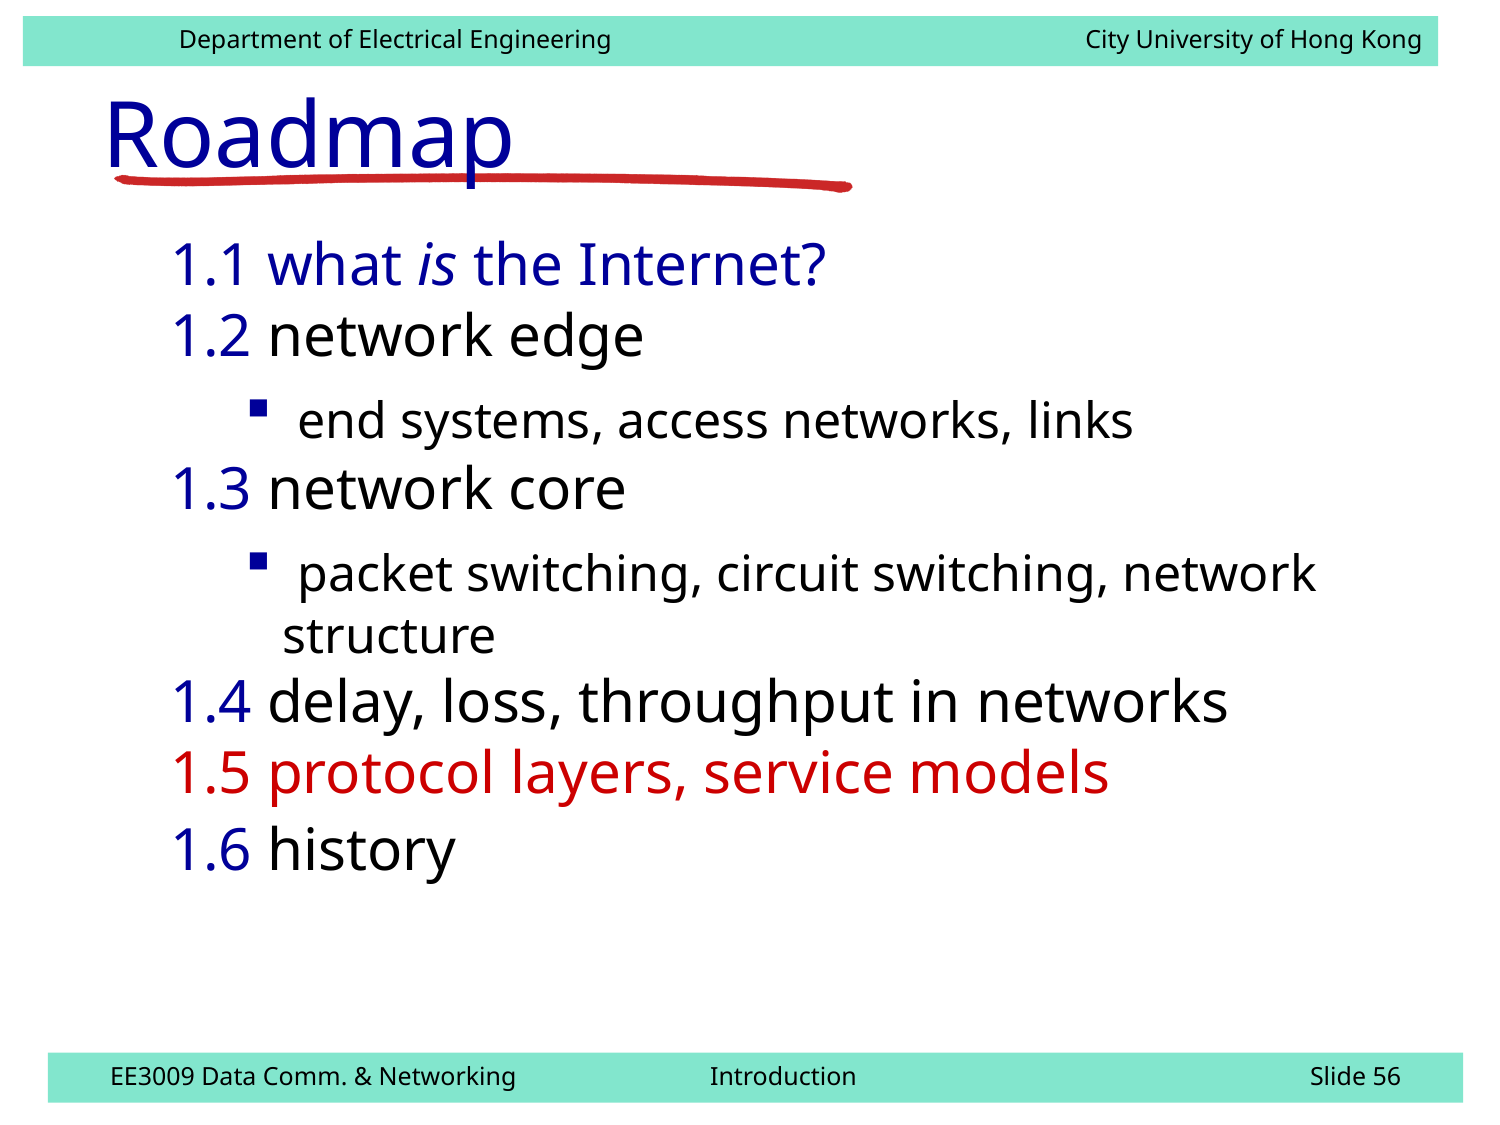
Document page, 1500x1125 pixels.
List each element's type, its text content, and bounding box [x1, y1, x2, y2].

list 1.1 what is the Internet? 1.2 network edge end systems, access networks, links 1.3 network core packet switching, circuit switching, network structure 1.4 delay, loss, throughput in networks 1.5 protocol layers, service models 1.6 history [79, 230, 1427, 994]
picture [111, 168, 862, 198]
title Roadmap [87, 37, 1363, 225]
